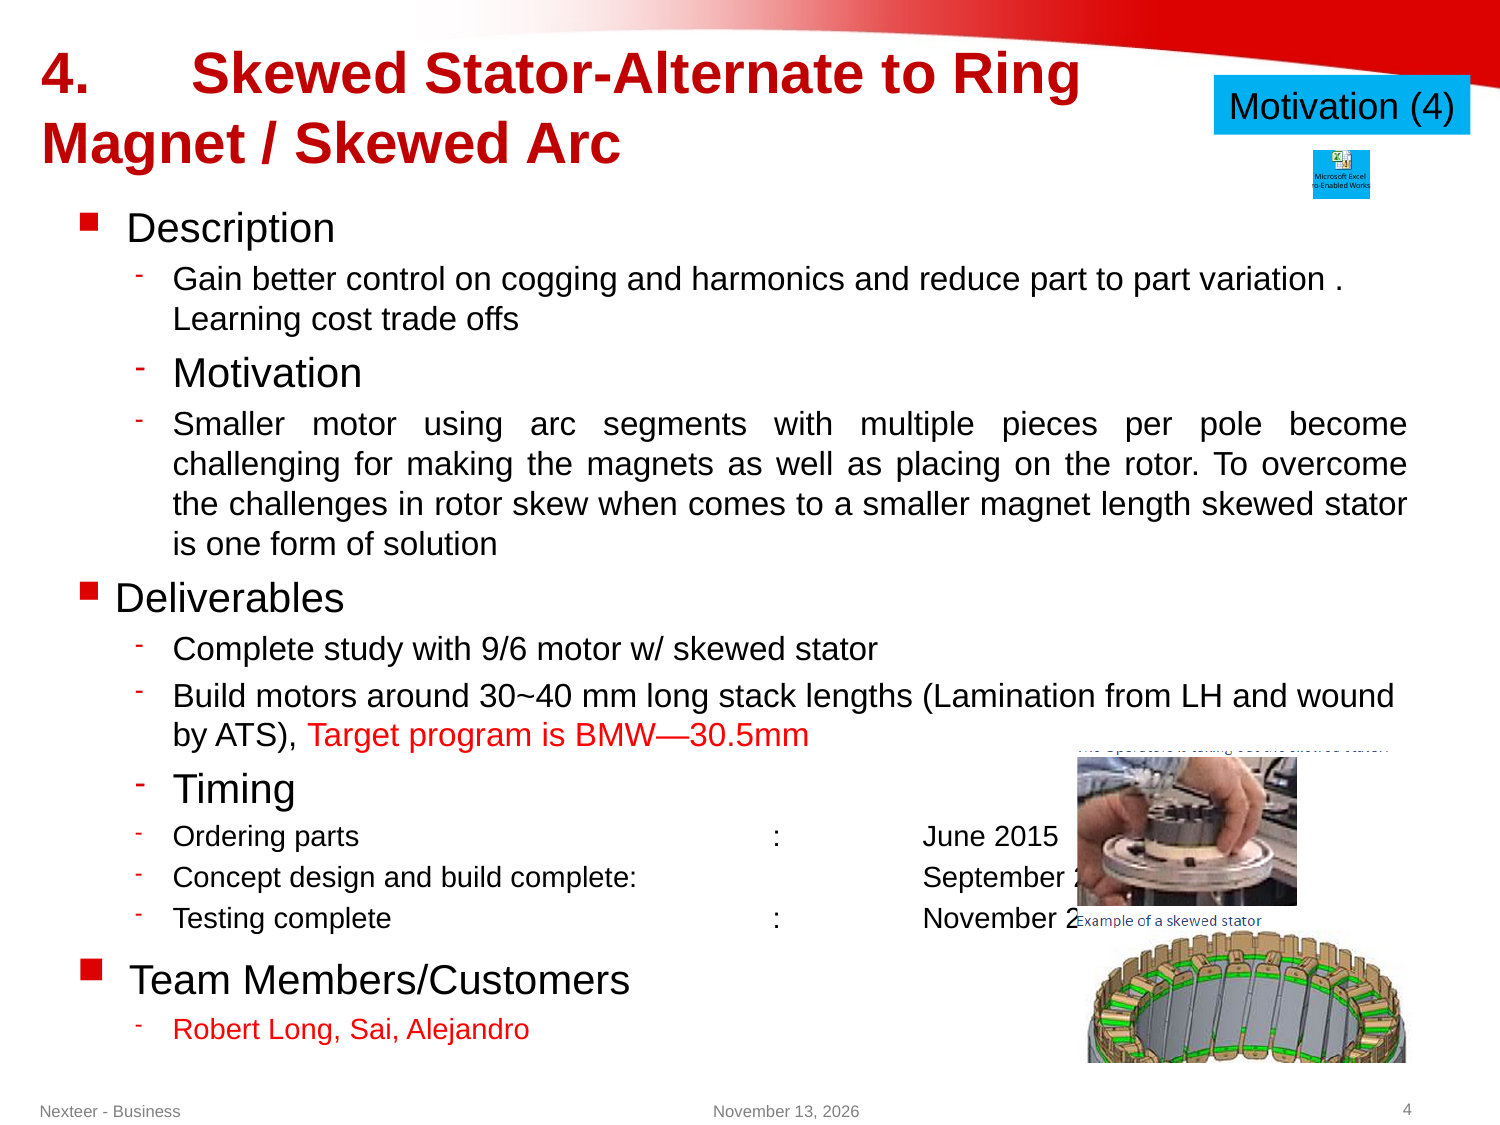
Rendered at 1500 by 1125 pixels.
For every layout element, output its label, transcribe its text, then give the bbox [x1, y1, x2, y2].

list Description Gain better control on cogging and harmonics and reduce part to part variation . Learning cost trade offs Motivation Smaller motor using arc segments with multiple pieces per pole become challenging for making the magnets as well as placing on the rotor. To overcome the challenges in rotor skew when comes to a smaller magnet length skewed stator is one form of solution Deliverables Complete study with 9/6 motor w/ skewed stator Build motors around 30~40 mm long stack lengths (Lamination from LH and wound by ATS), Target program is BMW—30.5mm Timing Ordering parts : June 2015 Concept design and build complete: September 2015 Testing complete : November 2015 Team Members/Customers Robert Long, Sai, Alejandro [62, 193, 1426, 1077]
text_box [1312, 149, 1371, 199]
text_box Motivation (4) [1213, 74, 1471, 135]
picture [0, 0, 1500, 1078]
title 4. Skewed Stator-Alternate to Ring Magnet / Skewed Arc [26, 30, 1137, 181]
